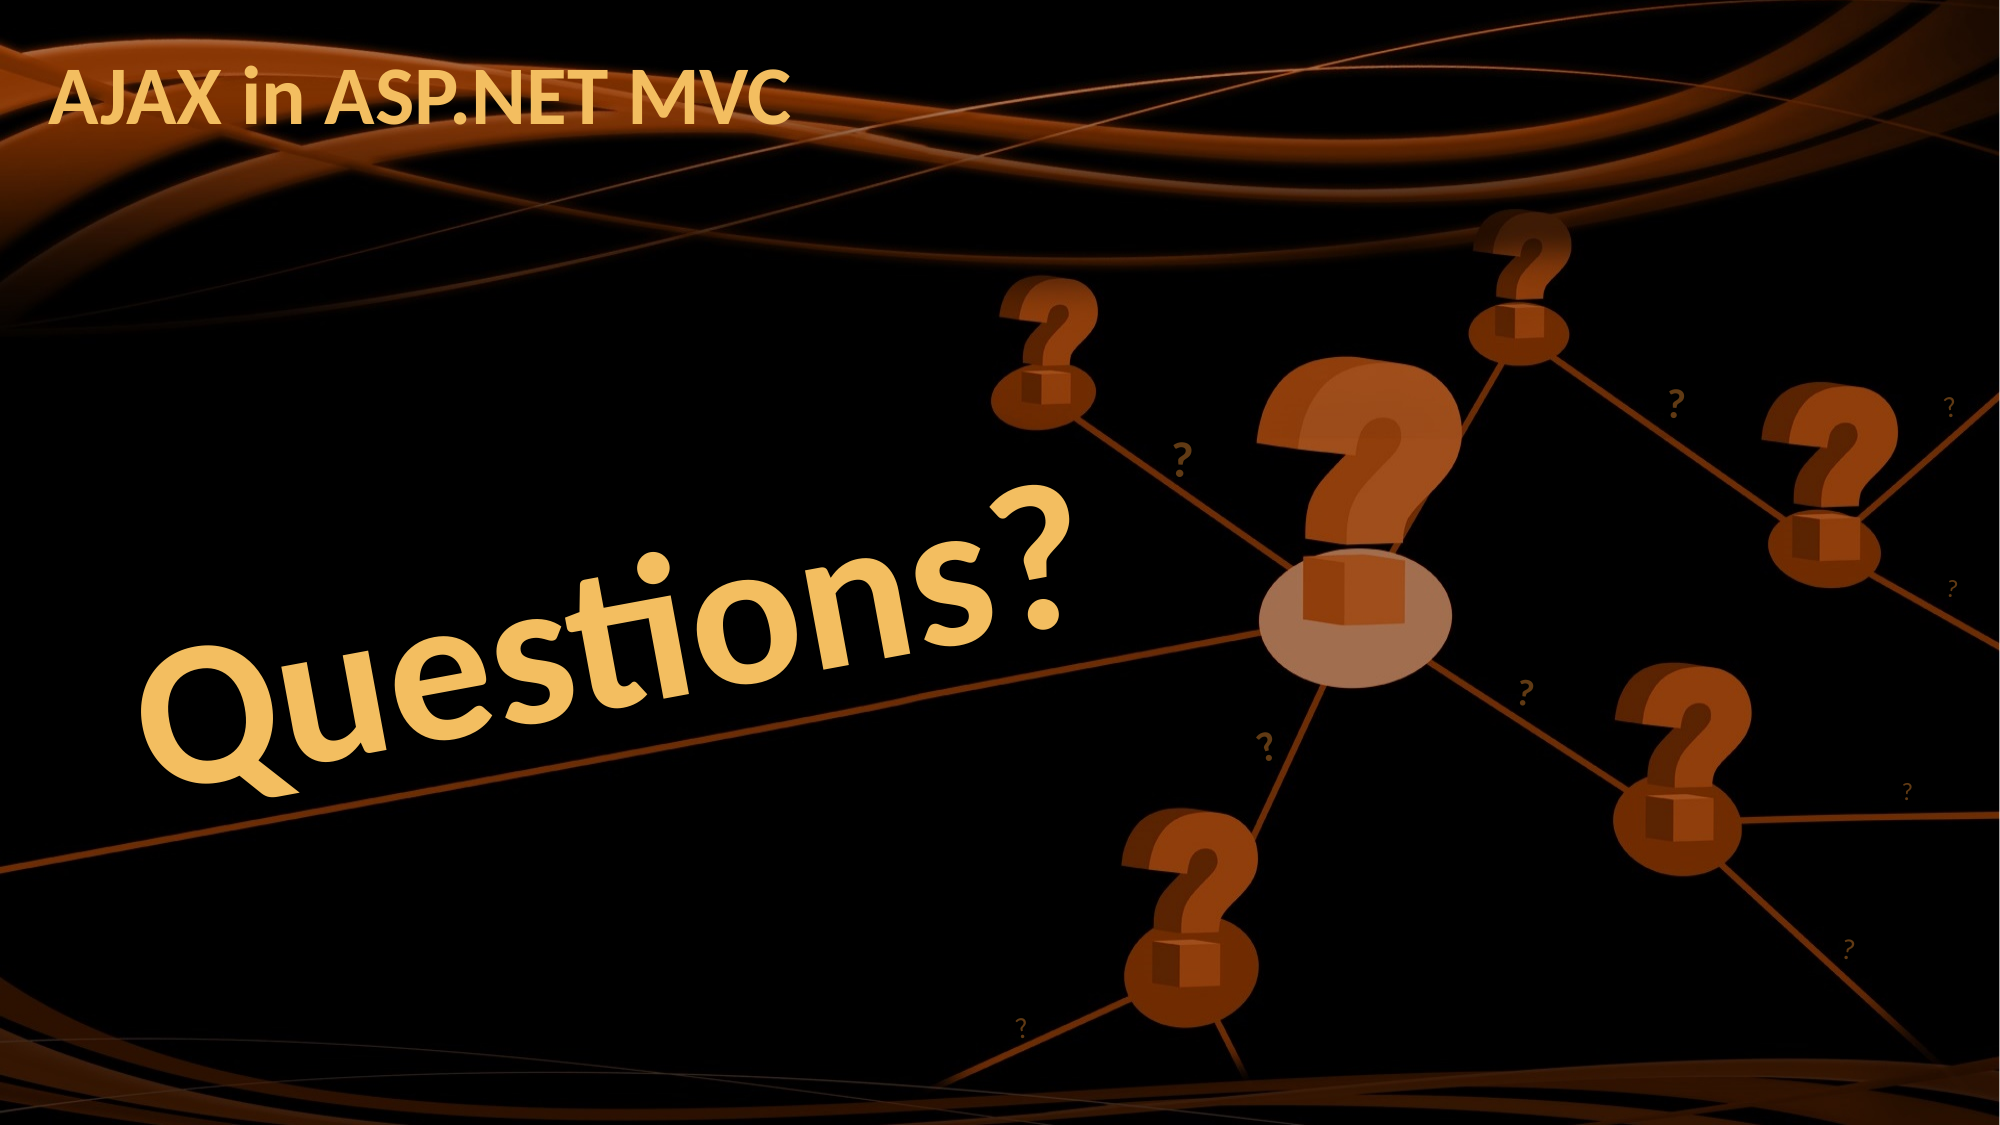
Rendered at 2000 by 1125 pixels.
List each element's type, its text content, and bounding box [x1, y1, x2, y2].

title AJAX in ASP.NET MVC [30, 6, 1602, 189]
picture [0, 0, 2000, 1125]
